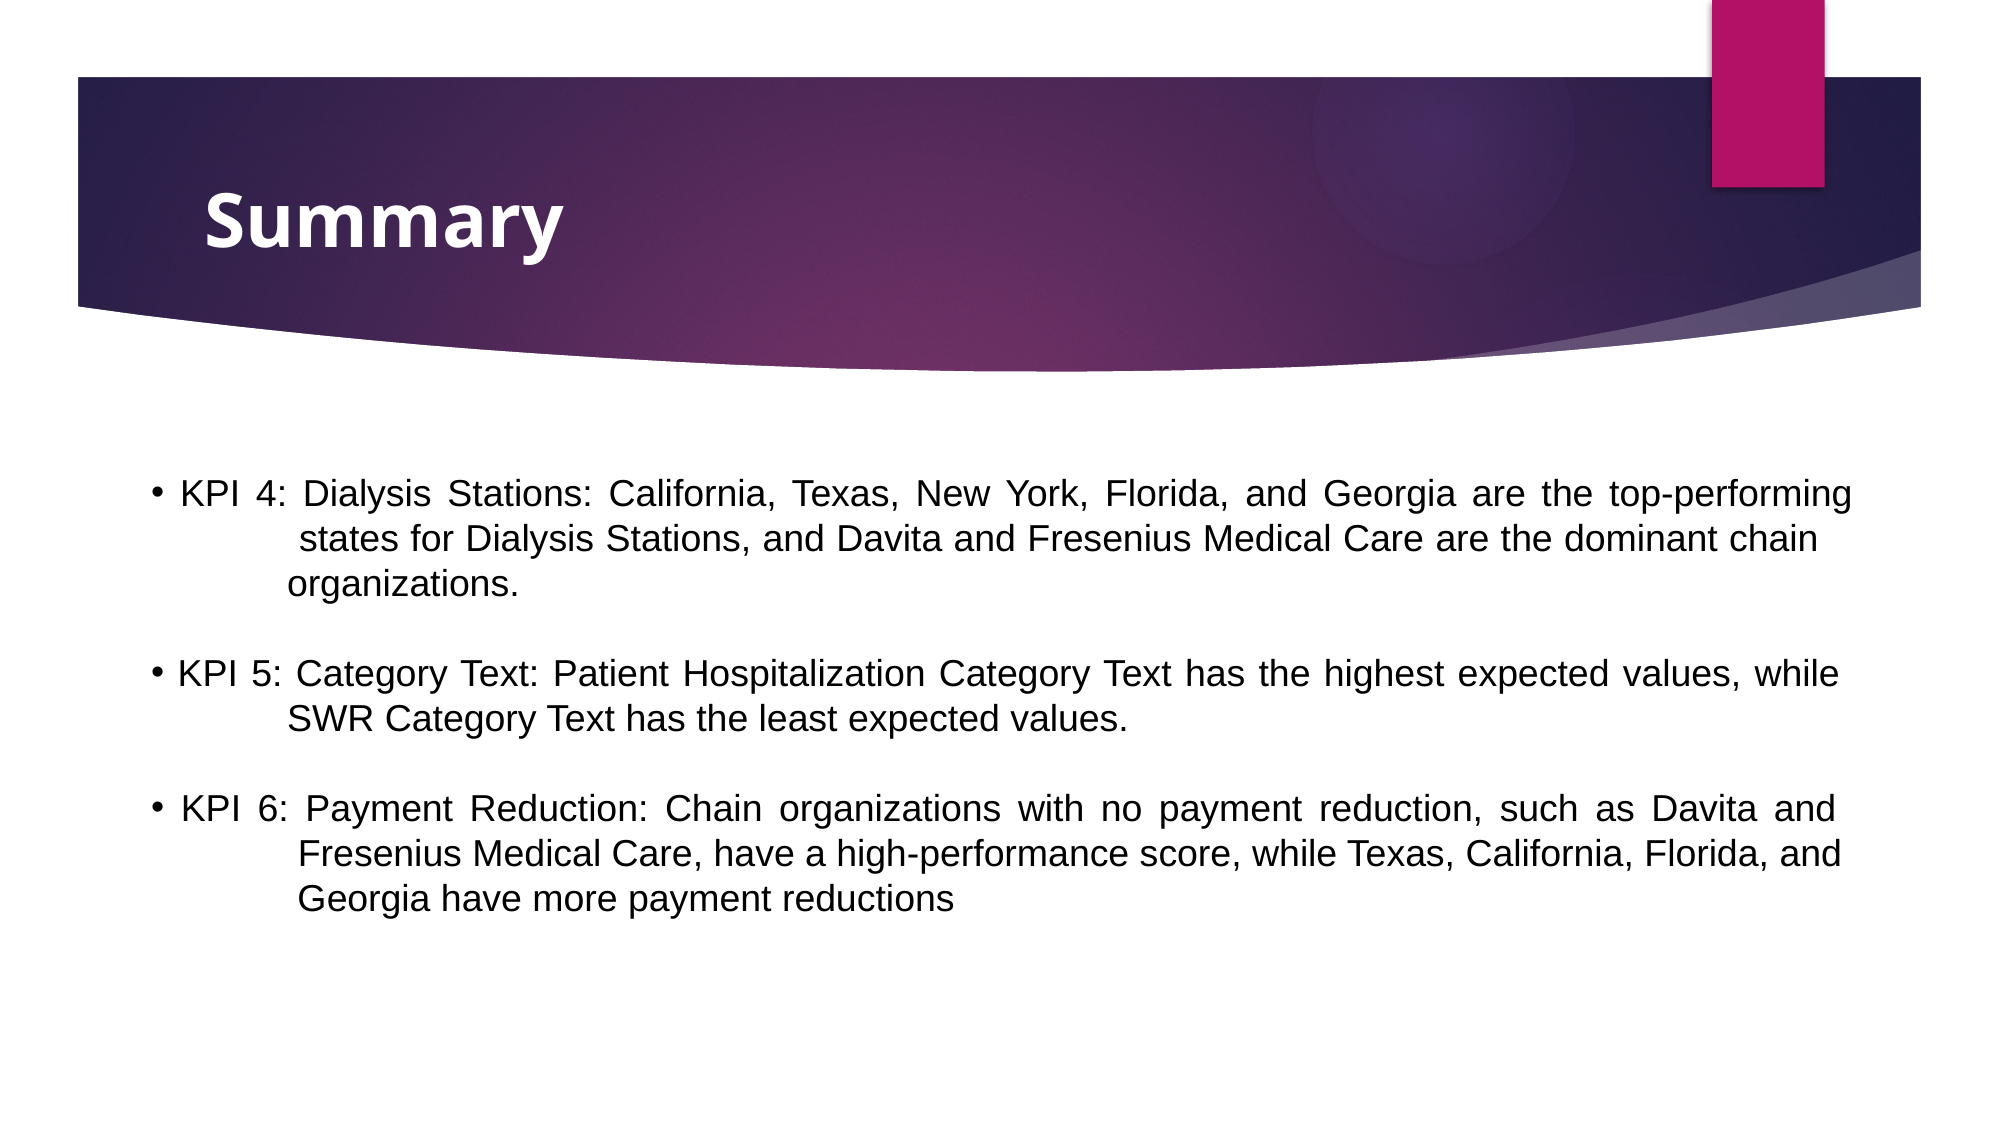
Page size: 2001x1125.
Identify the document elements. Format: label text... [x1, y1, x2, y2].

title Summary [189, 159, 1627, 276]
text_box KPI 4: Dialysis Stations: California, Texas, New York, Florida, and Georgia are the top-performing states for Dialysis Stations, and Davita and Fresenius Medical Care are the dominant chain organizations. KPI 5: Category Text: Patient Hospitalization Category Text has the highest expected values, while SWR Category Text has the least expected values. KPI 6: Payment Reduction: Chain organizations with no payment reduction, such as Davita and Fresenius Medical Care, have a high-performance score, while Texas, California, Florida, and Georgia have more payment reductions [136, 461, 1869, 926]
